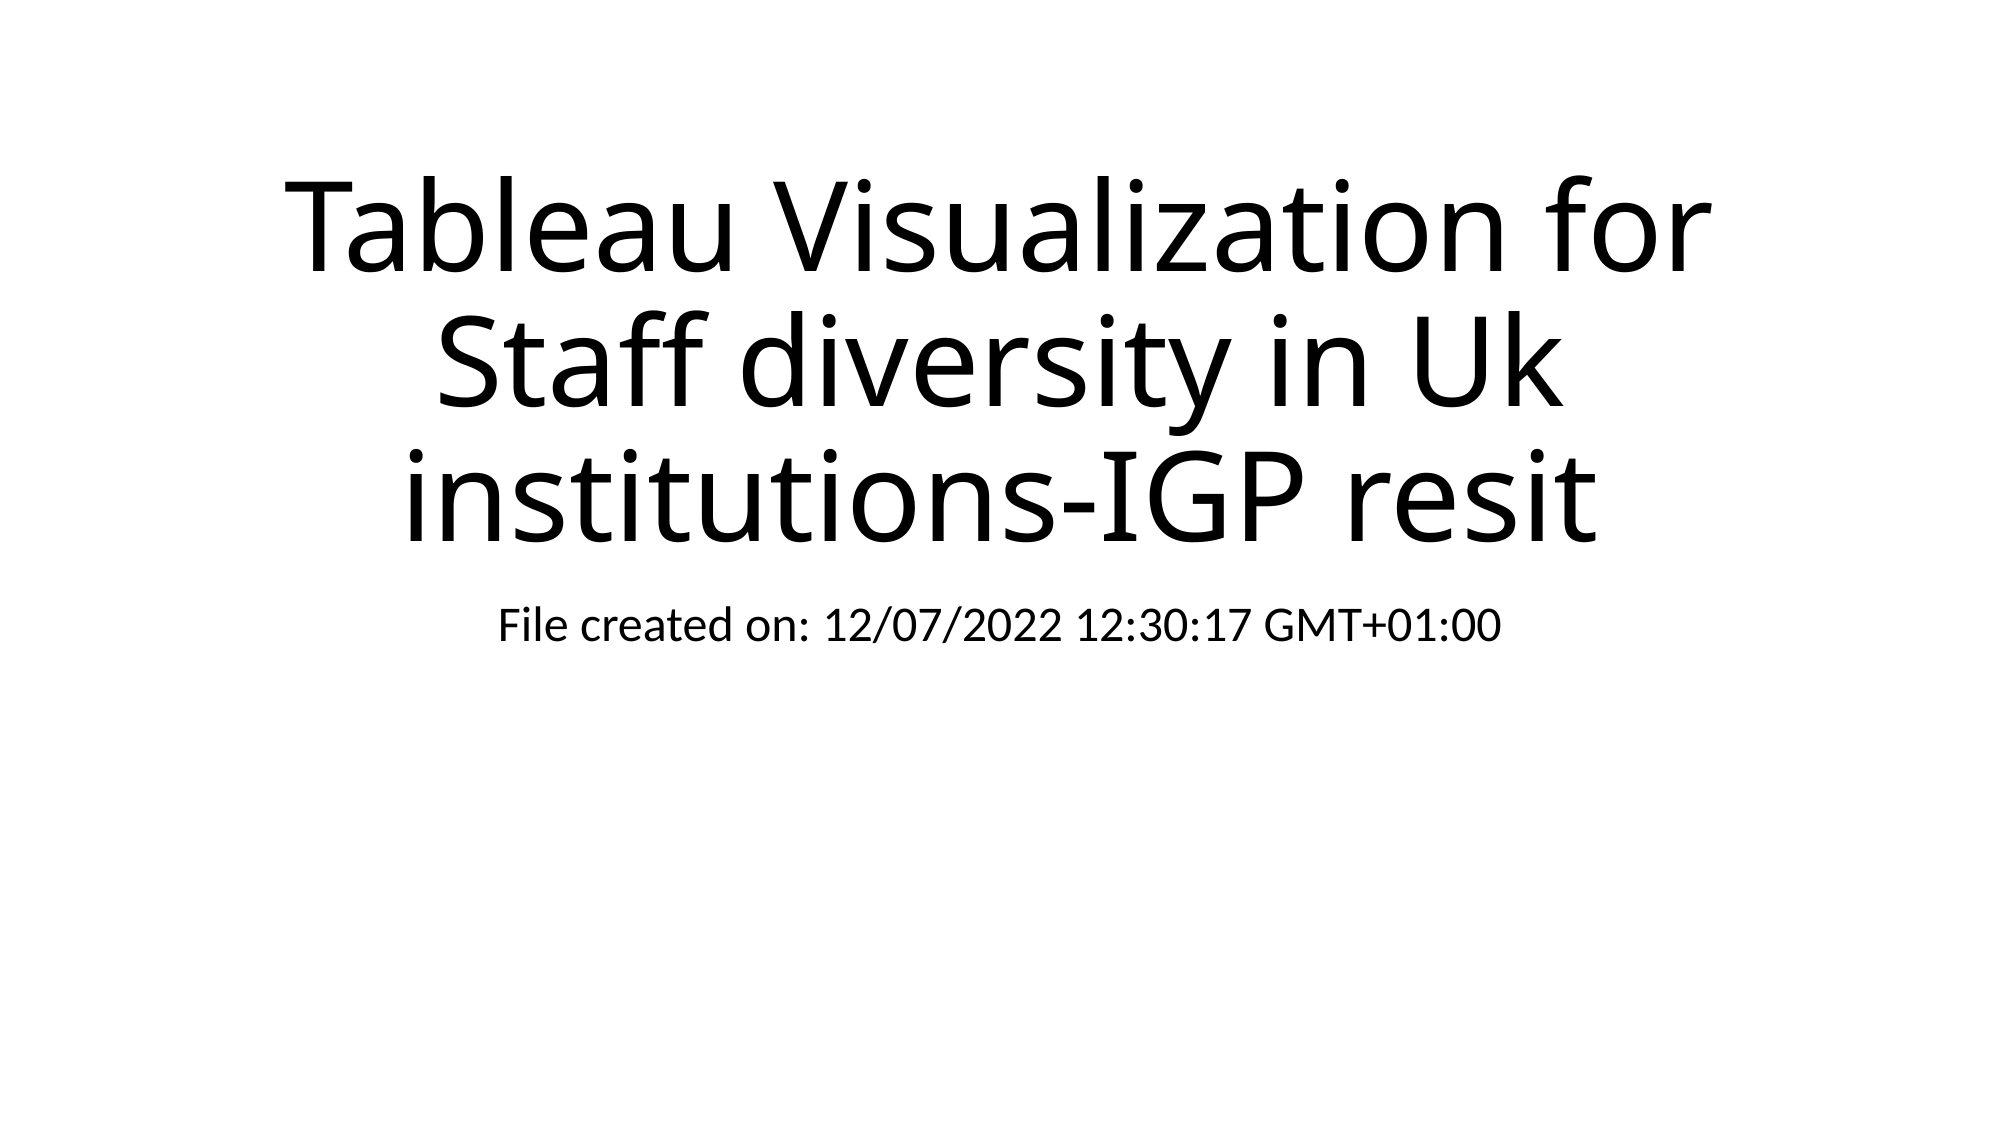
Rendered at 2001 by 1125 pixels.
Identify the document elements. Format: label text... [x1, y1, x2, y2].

title Tableau Visualization for Staff diversity in Uk institutions-IGP resit [249, 184, 1750, 576]
subtitle File created on: 12/07/2022 12:30:17 GMT+01:00 [249, 590, 1750, 863]
